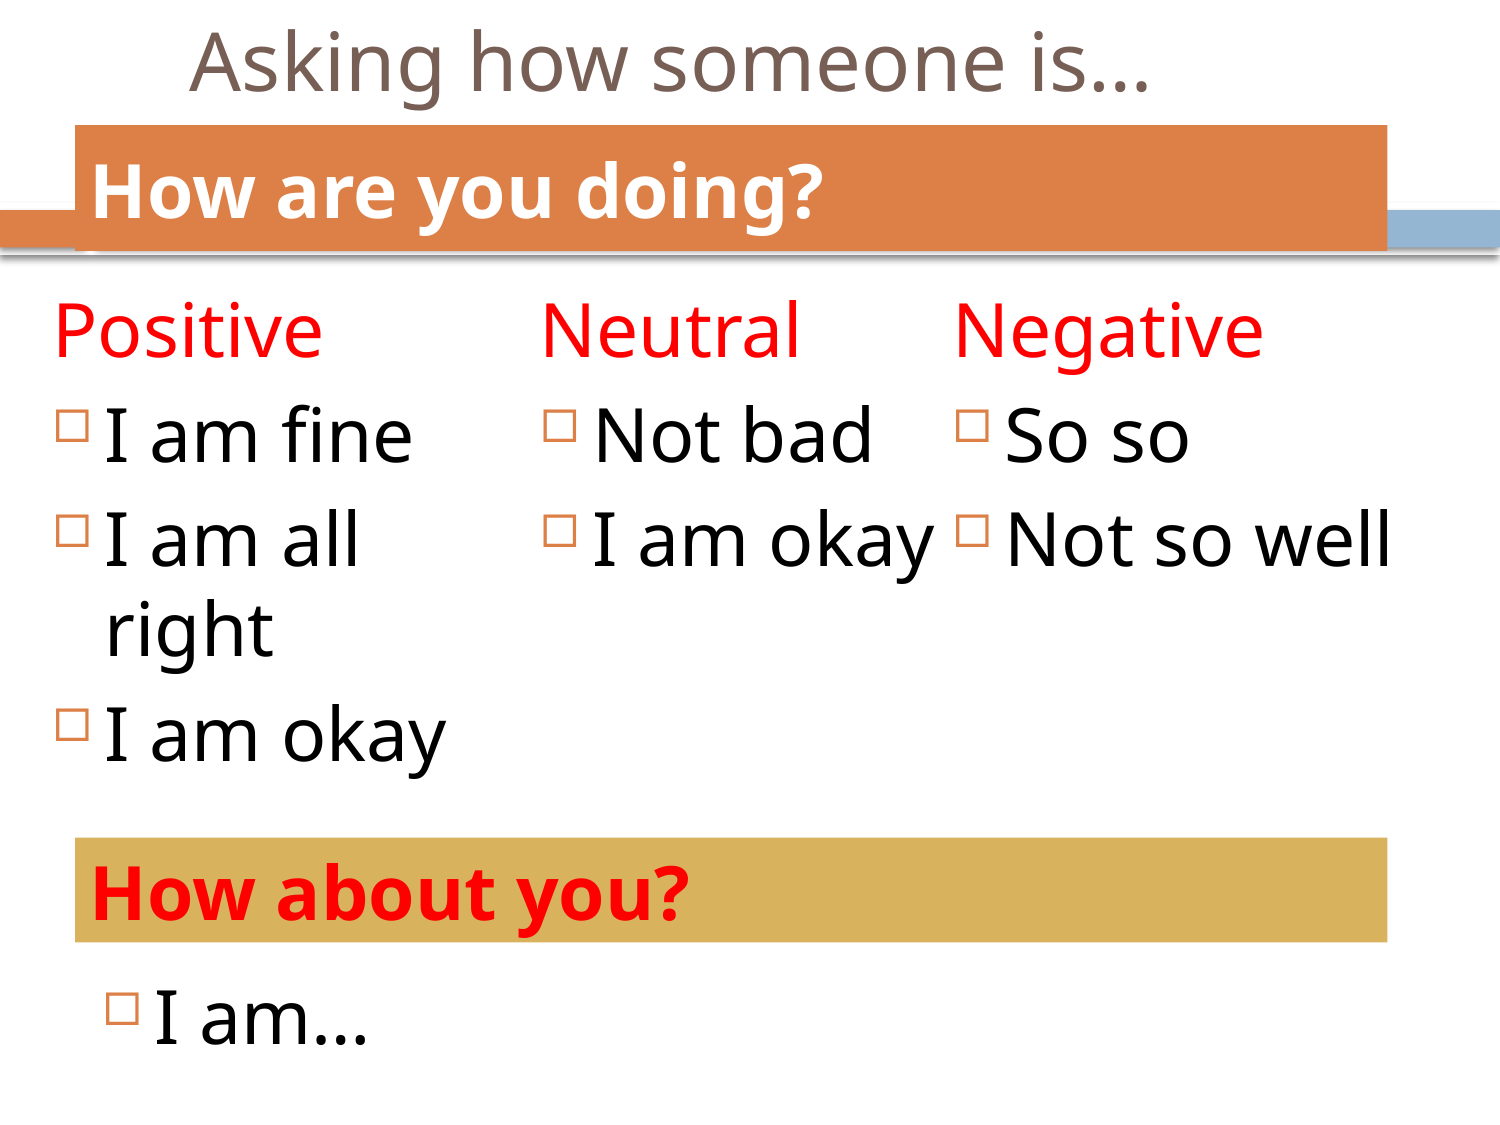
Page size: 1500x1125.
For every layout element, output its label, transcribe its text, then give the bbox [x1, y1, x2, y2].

list Negative So so Not so well [950, 275, 1425, 746]
list I am… [87, 962, 1400, 1100]
list How are you doing? [75, 125, 1388, 251]
list Neutral Not bad I am okay [525, 275, 950, 746]
list How about you? [75, 837, 1388, 943]
title Asking how someone is… [174, 0, 1179, 118]
list Positive I am fine I am all right I am okay [37, 275, 563, 813]
